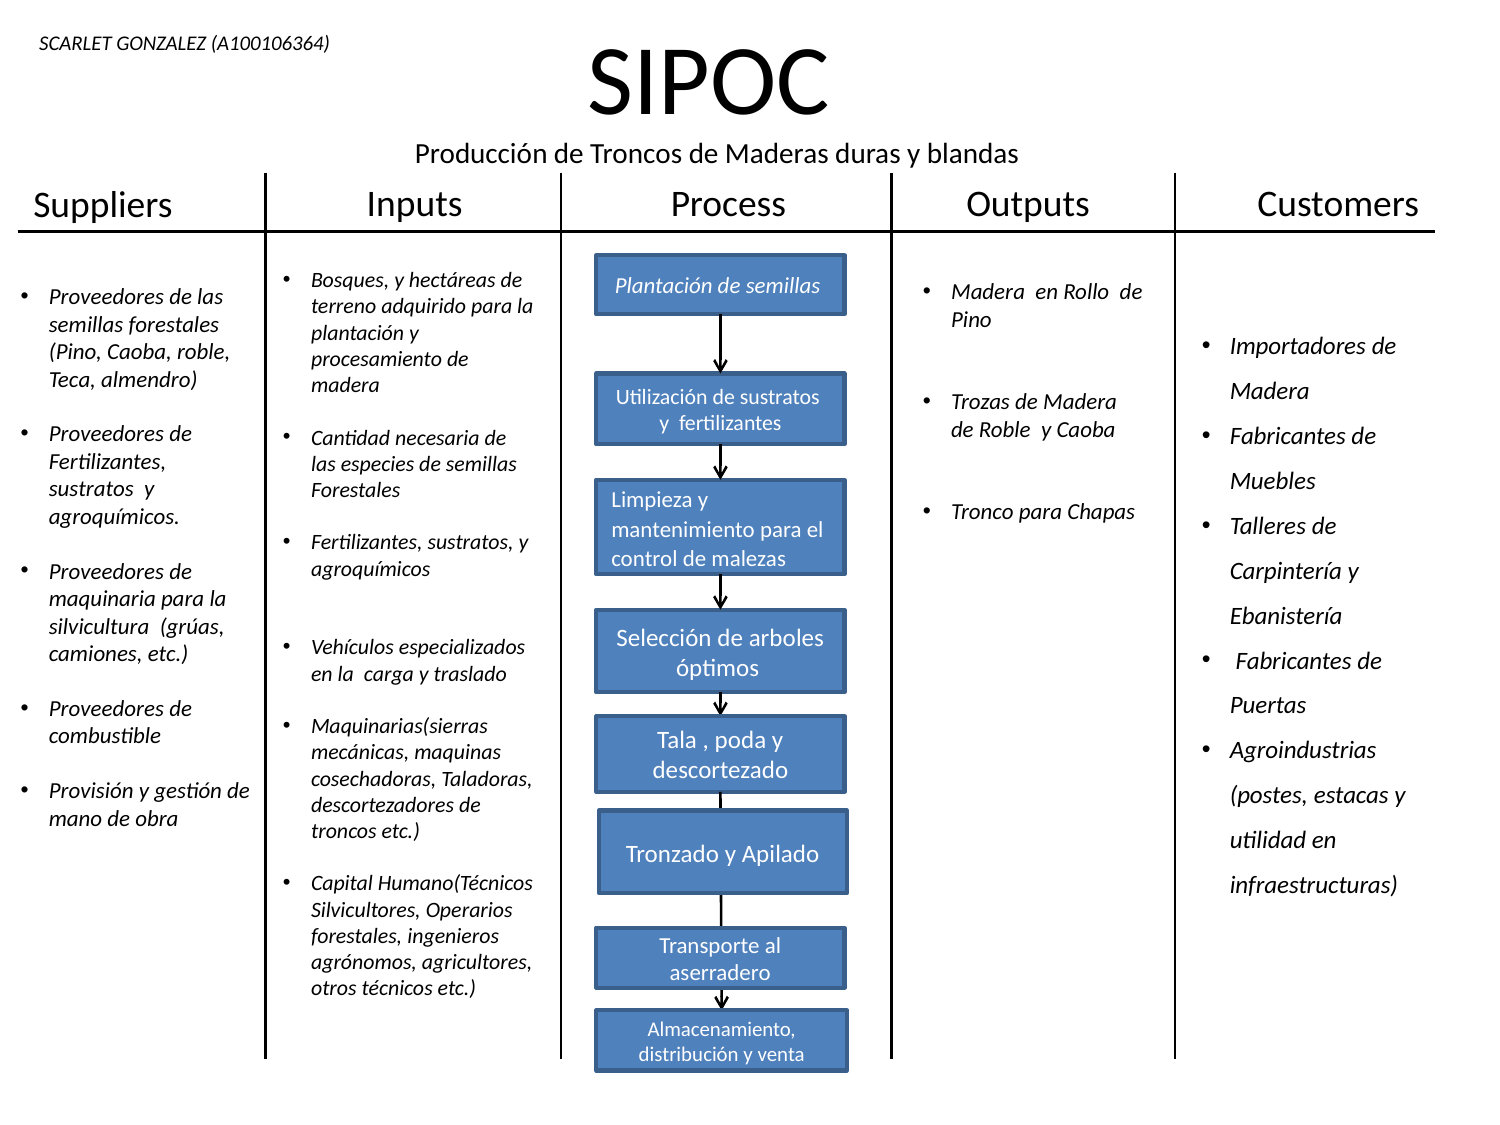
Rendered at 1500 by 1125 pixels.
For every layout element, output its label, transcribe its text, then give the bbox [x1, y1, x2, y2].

text_box Process [656, 177, 802, 230]
text_box Limpieza y mantenimiento para el control de malezas [594, 478, 847, 576]
text_box SCARLET GONZALEZ (A100106364) [17, 21, 352, 62]
text_box Selección de arboles óptimos [594, 608, 847, 694]
text_box Bosques, y hectáreas de terreno adquirido para la plantación y procesamiento de madera Cantidad necesaria de las especies de semillas Forestales Fertilizantes, sustratos, y agroquímicos Vehículos especializados en la carga y traslado Maquinarias(sierras mecánicas, maquinas cosechadoras, Taladoras, descortezadores de troncos etc.) Capital Humano(Técnicos Silvicultores, Operarios forestales, ingenieros agrónomos, agricultores, otros técnicos etc.) [268, 258, 550, 1087]
text_box SIPOC Producción de Troncos de Maderas duras y blandas [399, 7, 1041, 177]
text_box Madera en Rollo de Pino Trozas de Madera de Roble y Caoba Tronco para Chapas [908, 269, 1159, 614]
text_box Plantación de semillas [594, 253, 847, 316]
text_box Customers [1242, 171, 1435, 230]
text_box Outputs [951, 171, 1106, 230]
text_box Almacenamiento, distribución y venta [594, 1013, 849, 1073]
text_box Importadores de Madera Fabricantes de Muebles Talleres de Carpintería y Ebanistería Fabricantes de Puertas Agroindustrias (postes, estacas y utilidad en infraestructuras) [1187, 277, 1447, 996]
text_box Utilización de sustratos y fertilizantes [594, 371, 847, 446]
text_box Proveedores de las semillas forestales (Pino, Caoba, roble, Teca, almendro) Proveedores de Fertilizantes, sustratos y agroquímicos. Proveedores de maquinaria para la silvicultura (grúas, camiones, etc.) Proveedores de combustible Provisión y gestión de mano de obra [5, 246, 261, 921]
text_box Inputs [351, 171, 478, 230]
text_box Suppliers [18, 172, 188, 230]
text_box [596, 715, 845, 1011]
